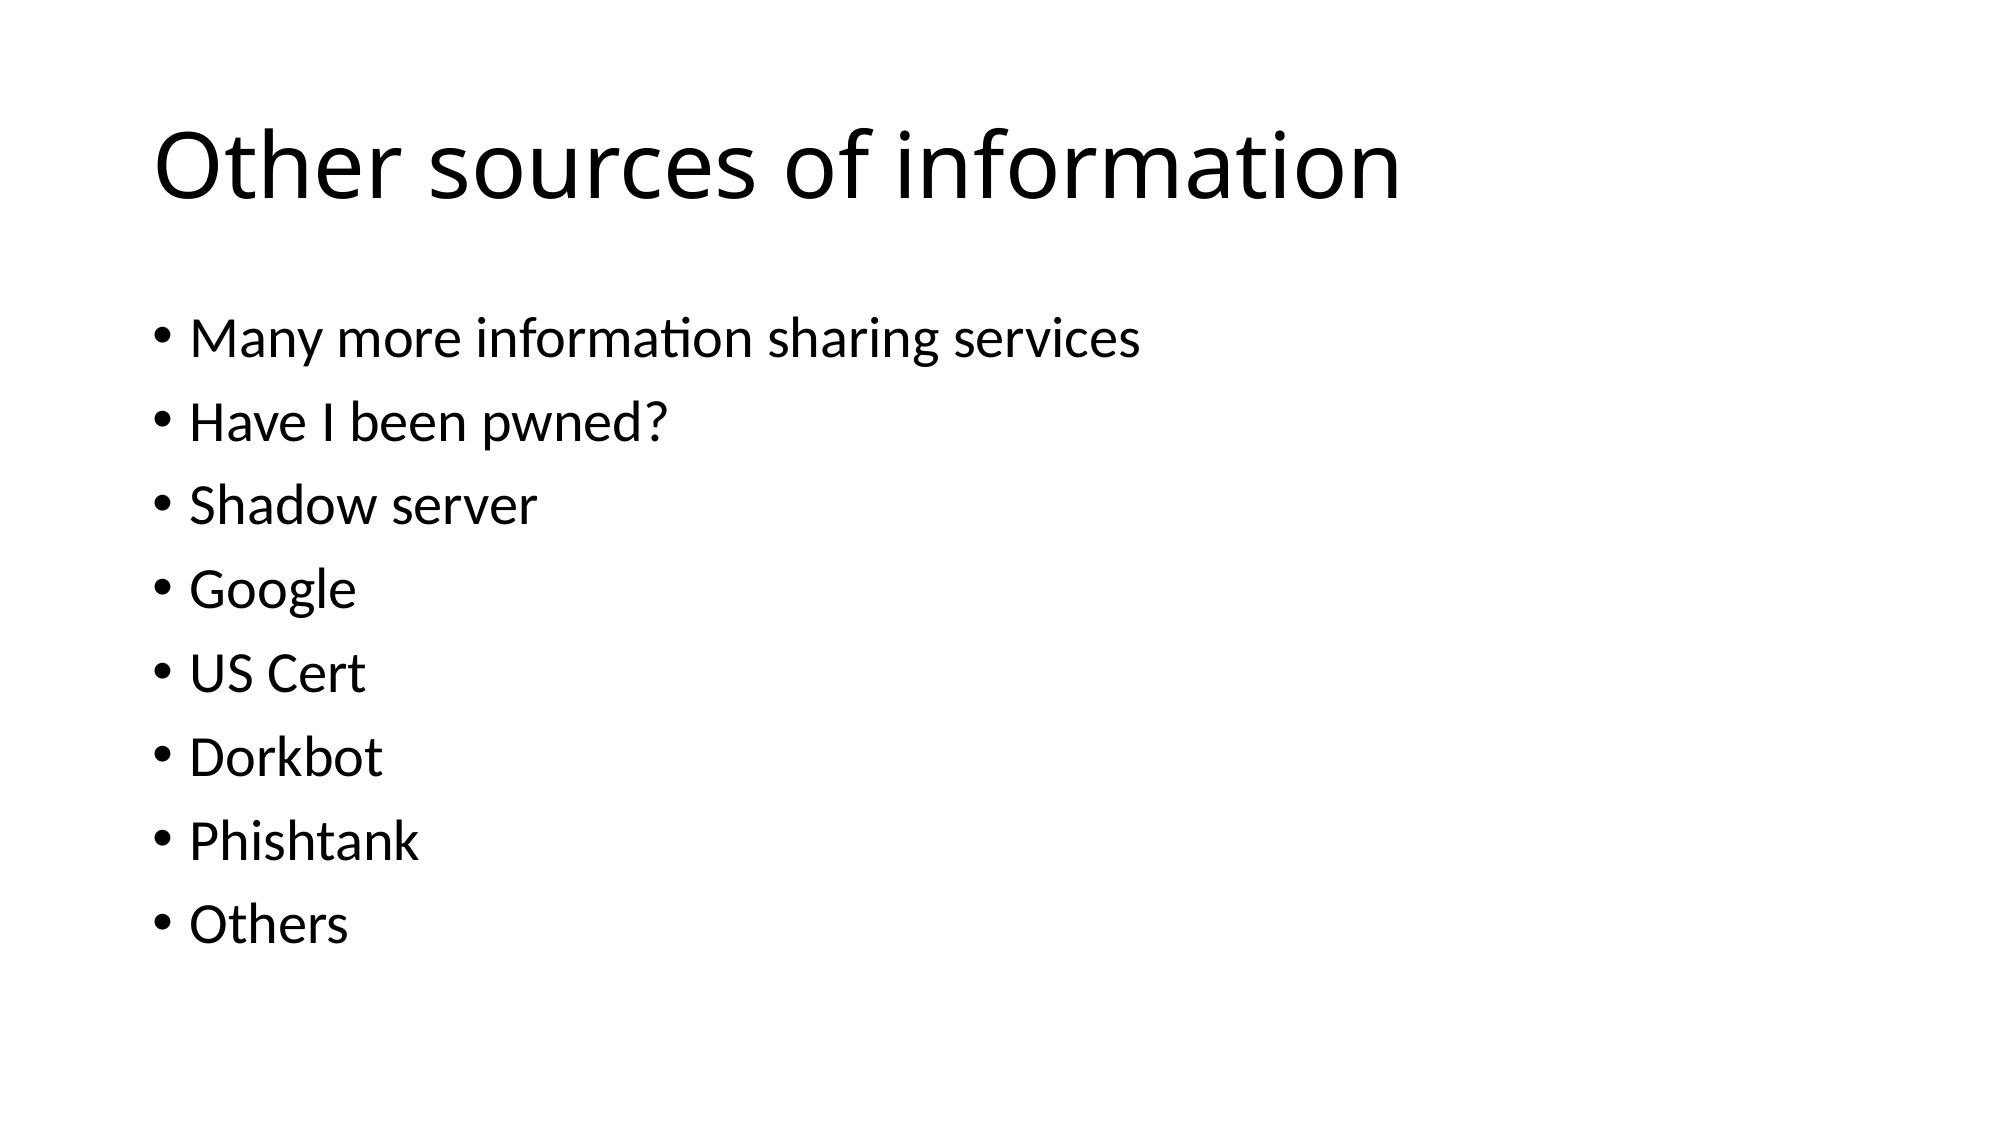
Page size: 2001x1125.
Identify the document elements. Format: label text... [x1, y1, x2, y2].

title Other sources of information [137, 59, 1863, 278]
list Many more information sharing services Have I been pwned? Shadow server Google US Cert Dorkbot Phishtank Others [137, 299, 1863, 1014]
